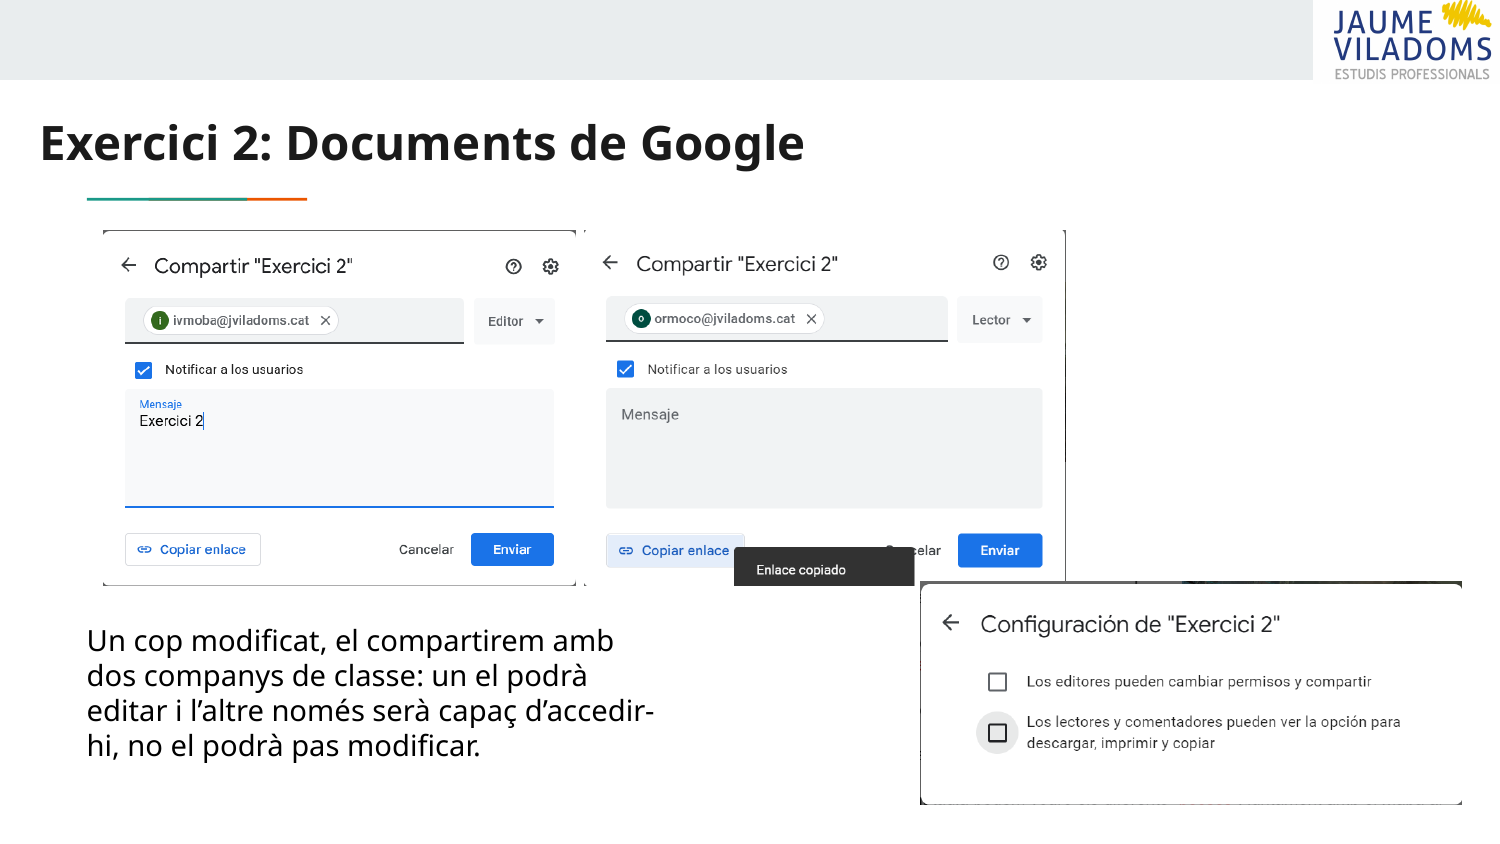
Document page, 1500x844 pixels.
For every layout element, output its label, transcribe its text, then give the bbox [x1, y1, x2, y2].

picture [1313, 0, 1500, 84]
text_box Un cop modificat, el compartirem amb dos companys de classe: un el podrà editar i l’altre només serà capaç d’accedir-hi, no el podrà pas modificar. [71, 607, 684, 777]
picture [583, 230, 1463, 805]
picture [102, 230, 577, 587]
title Exercici 2: Documents de Google [24, 97, 1287, 186]
